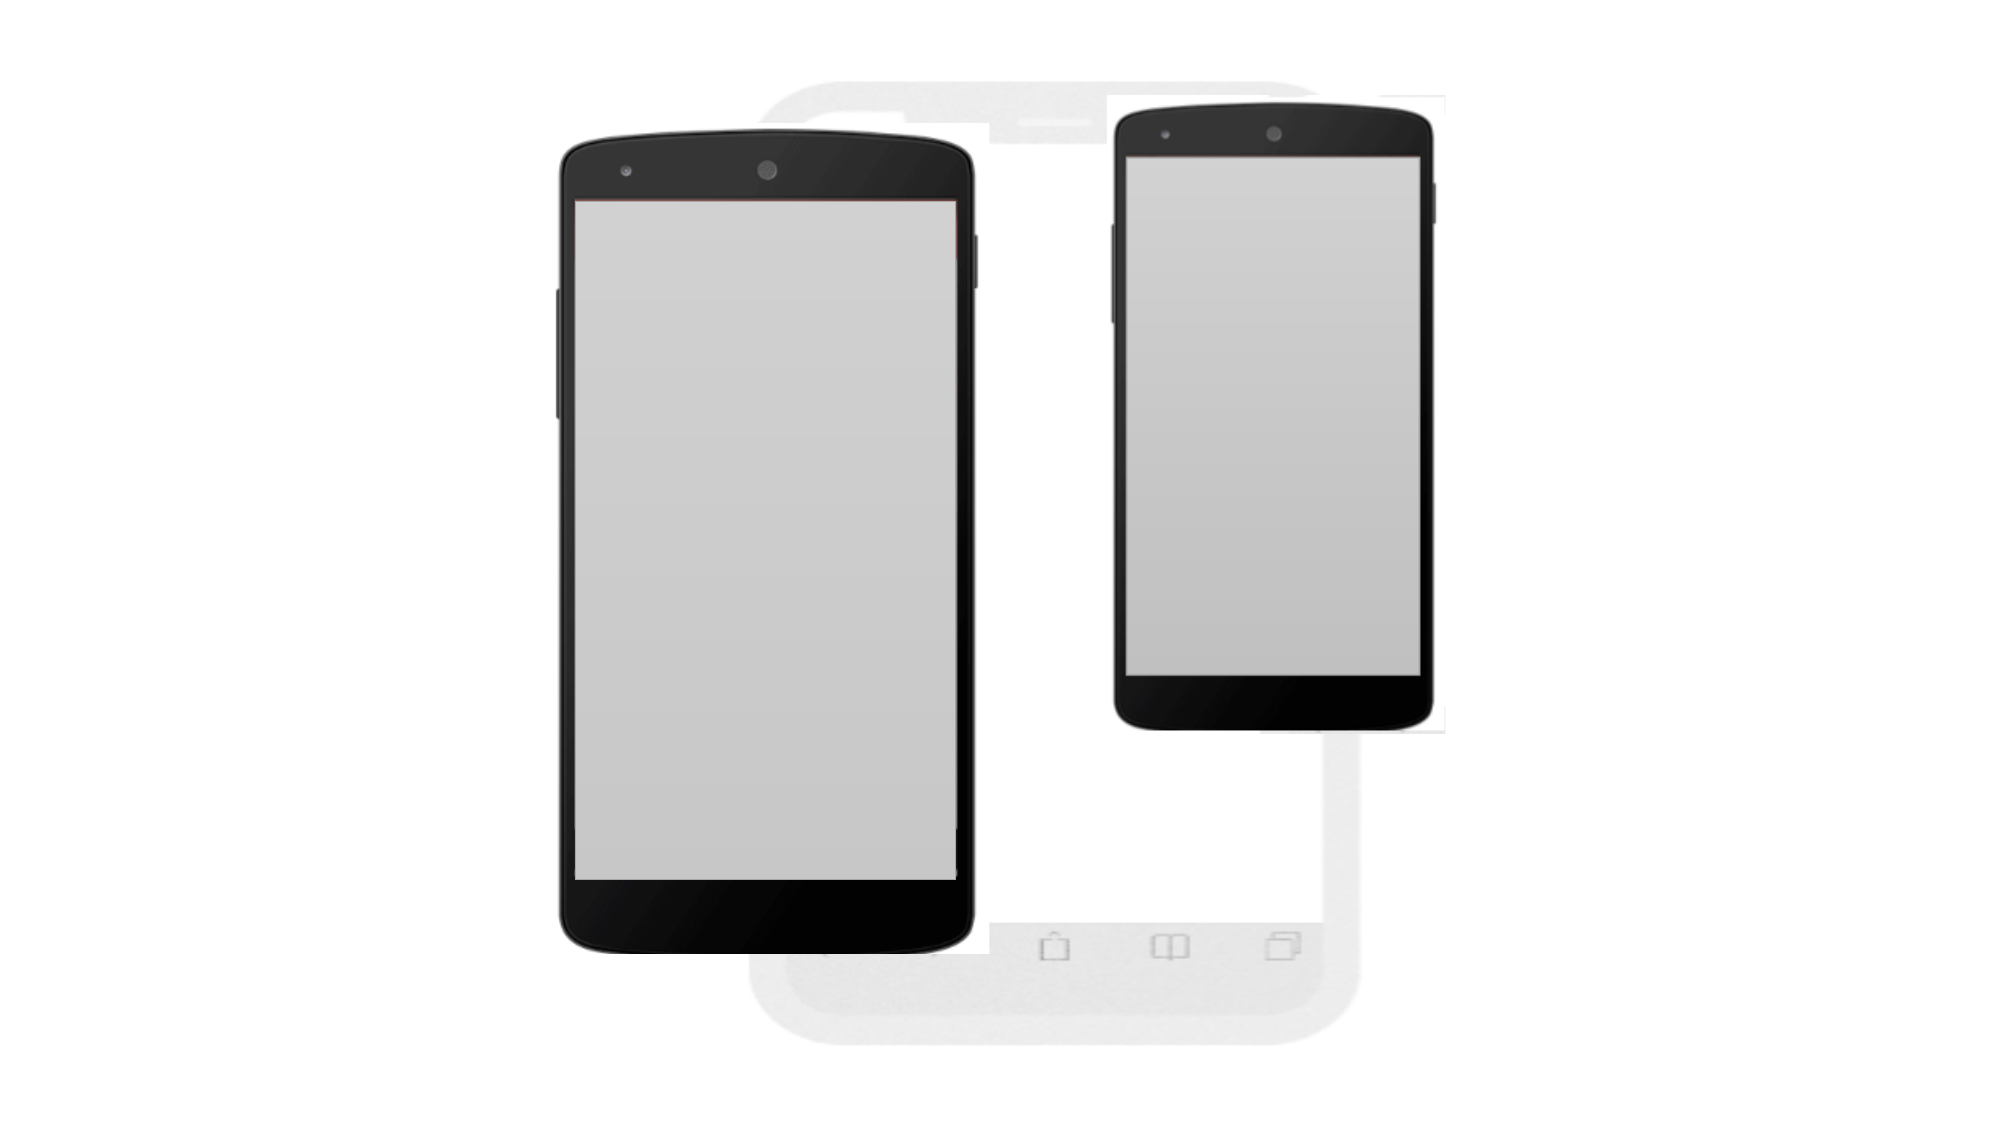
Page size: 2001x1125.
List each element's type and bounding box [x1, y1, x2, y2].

picture [541, 60, 1446, 1055]
